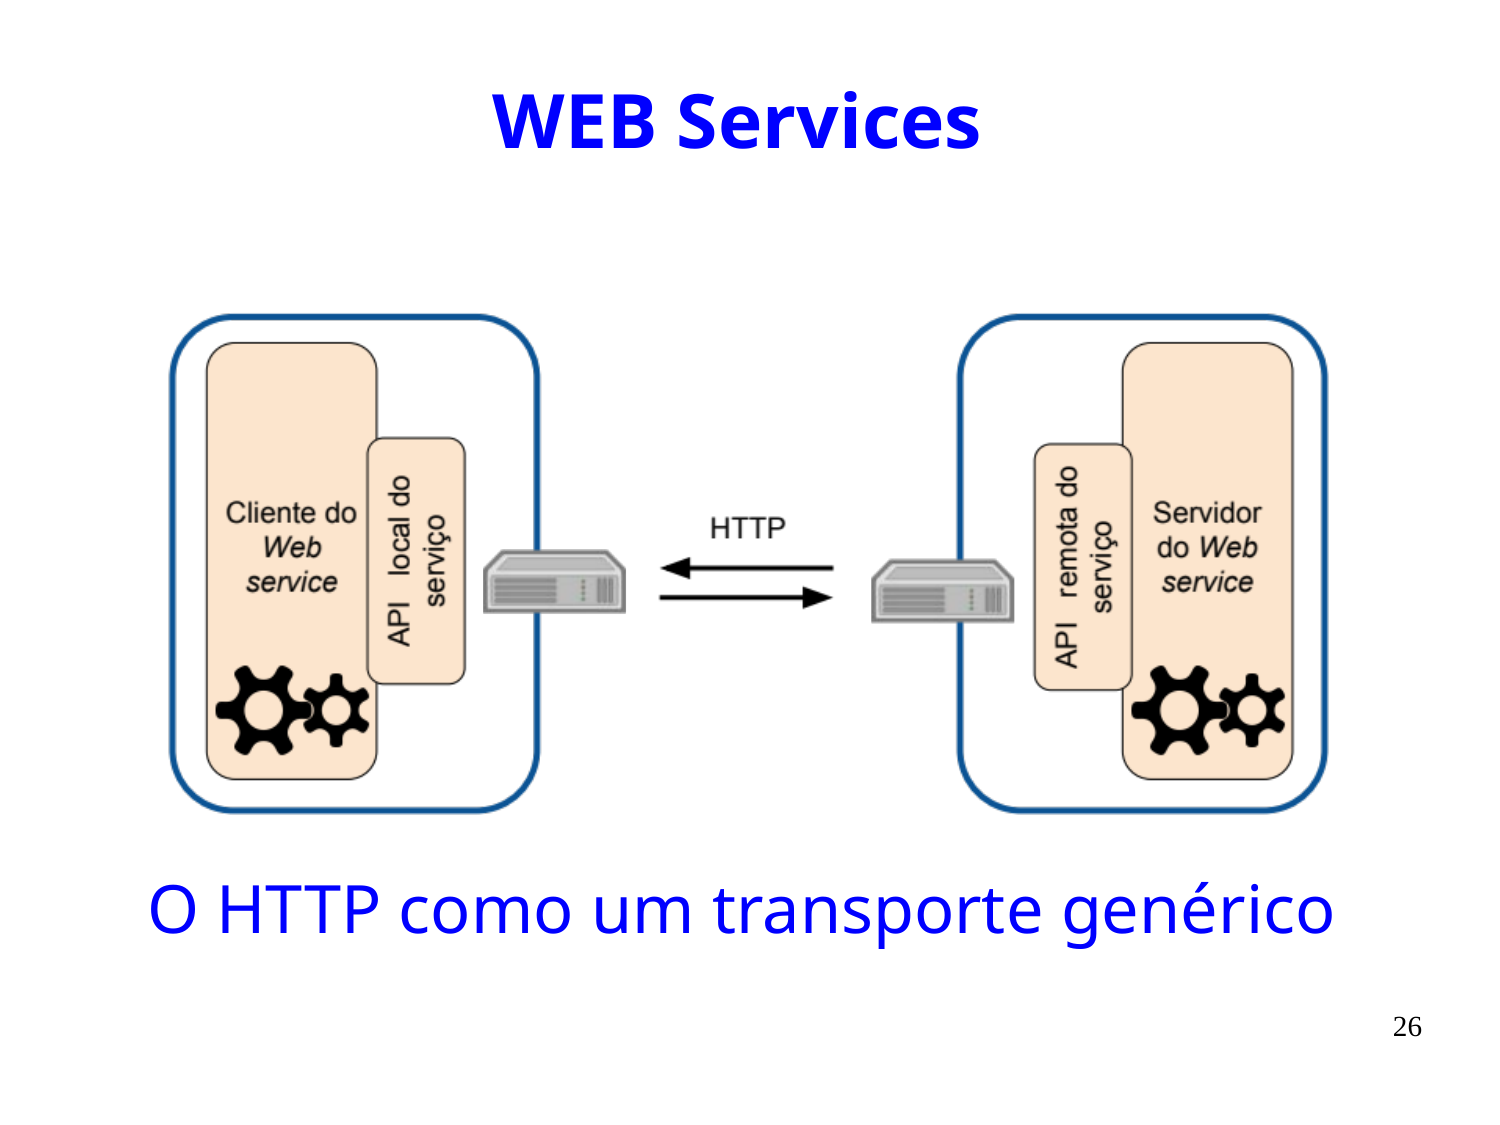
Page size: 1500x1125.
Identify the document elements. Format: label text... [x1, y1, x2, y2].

picture [147, 289, 1353, 836]
slide_number 26 [1087, 999, 1438, 1079]
title WEB Services [50, 62, 1425, 175]
list O HTTP como um transporte genérico [50, 859, 1435, 987]
